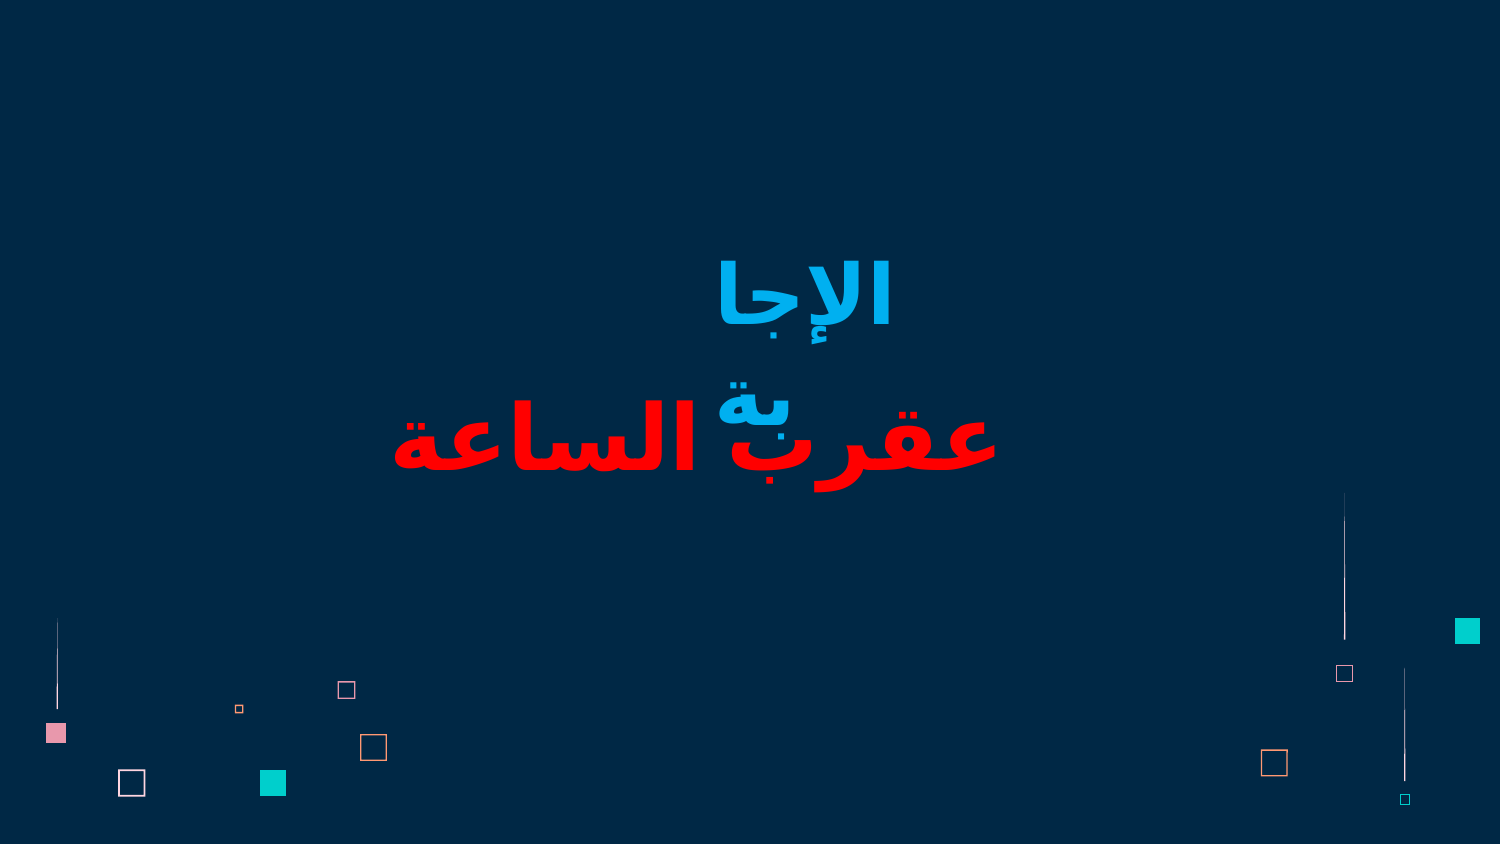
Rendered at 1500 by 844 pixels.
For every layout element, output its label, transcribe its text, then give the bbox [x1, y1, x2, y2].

text_box الإجابة [699, 234, 913, 449]
text_box عقرب الساعة [374, 371, 1020, 497]
